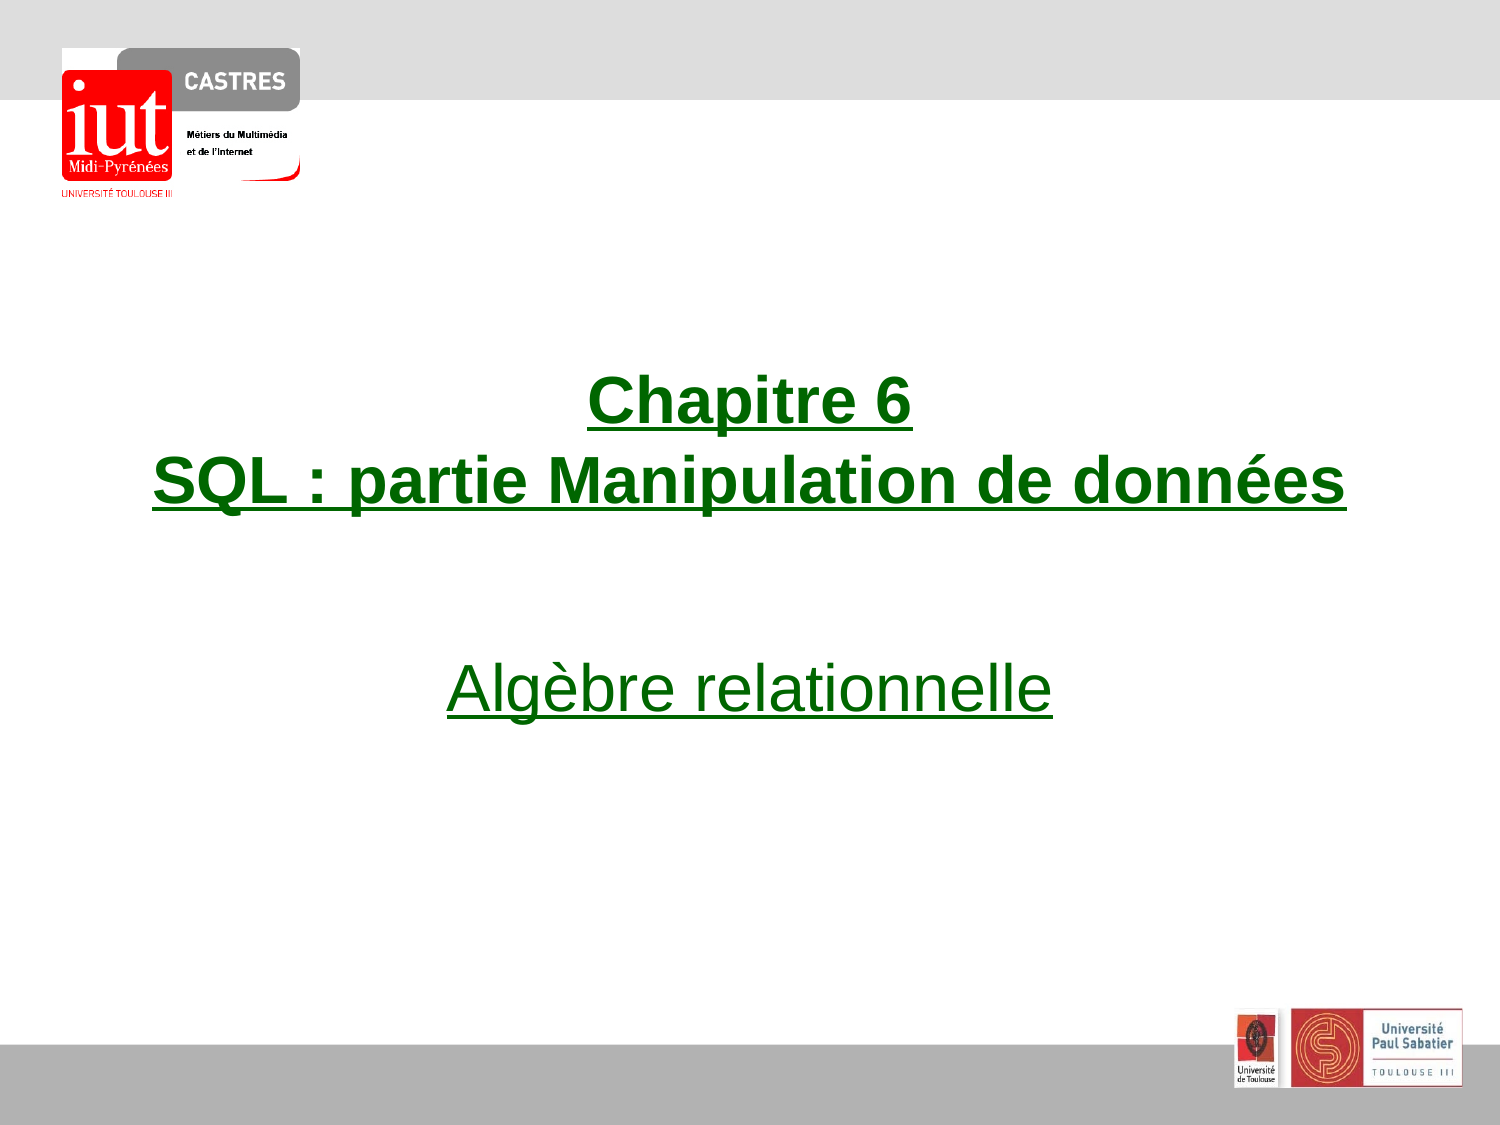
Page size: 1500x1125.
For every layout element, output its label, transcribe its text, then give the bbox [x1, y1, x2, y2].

picture [62, 48, 300, 197]
picture [1234, 1003, 1463, 1088]
subtitle Algèbre relationnelle [225, 637, 1275, 925]
title Chapitre 6 SQL : partie Manipulation de données [112, 349, 1388, 591]
